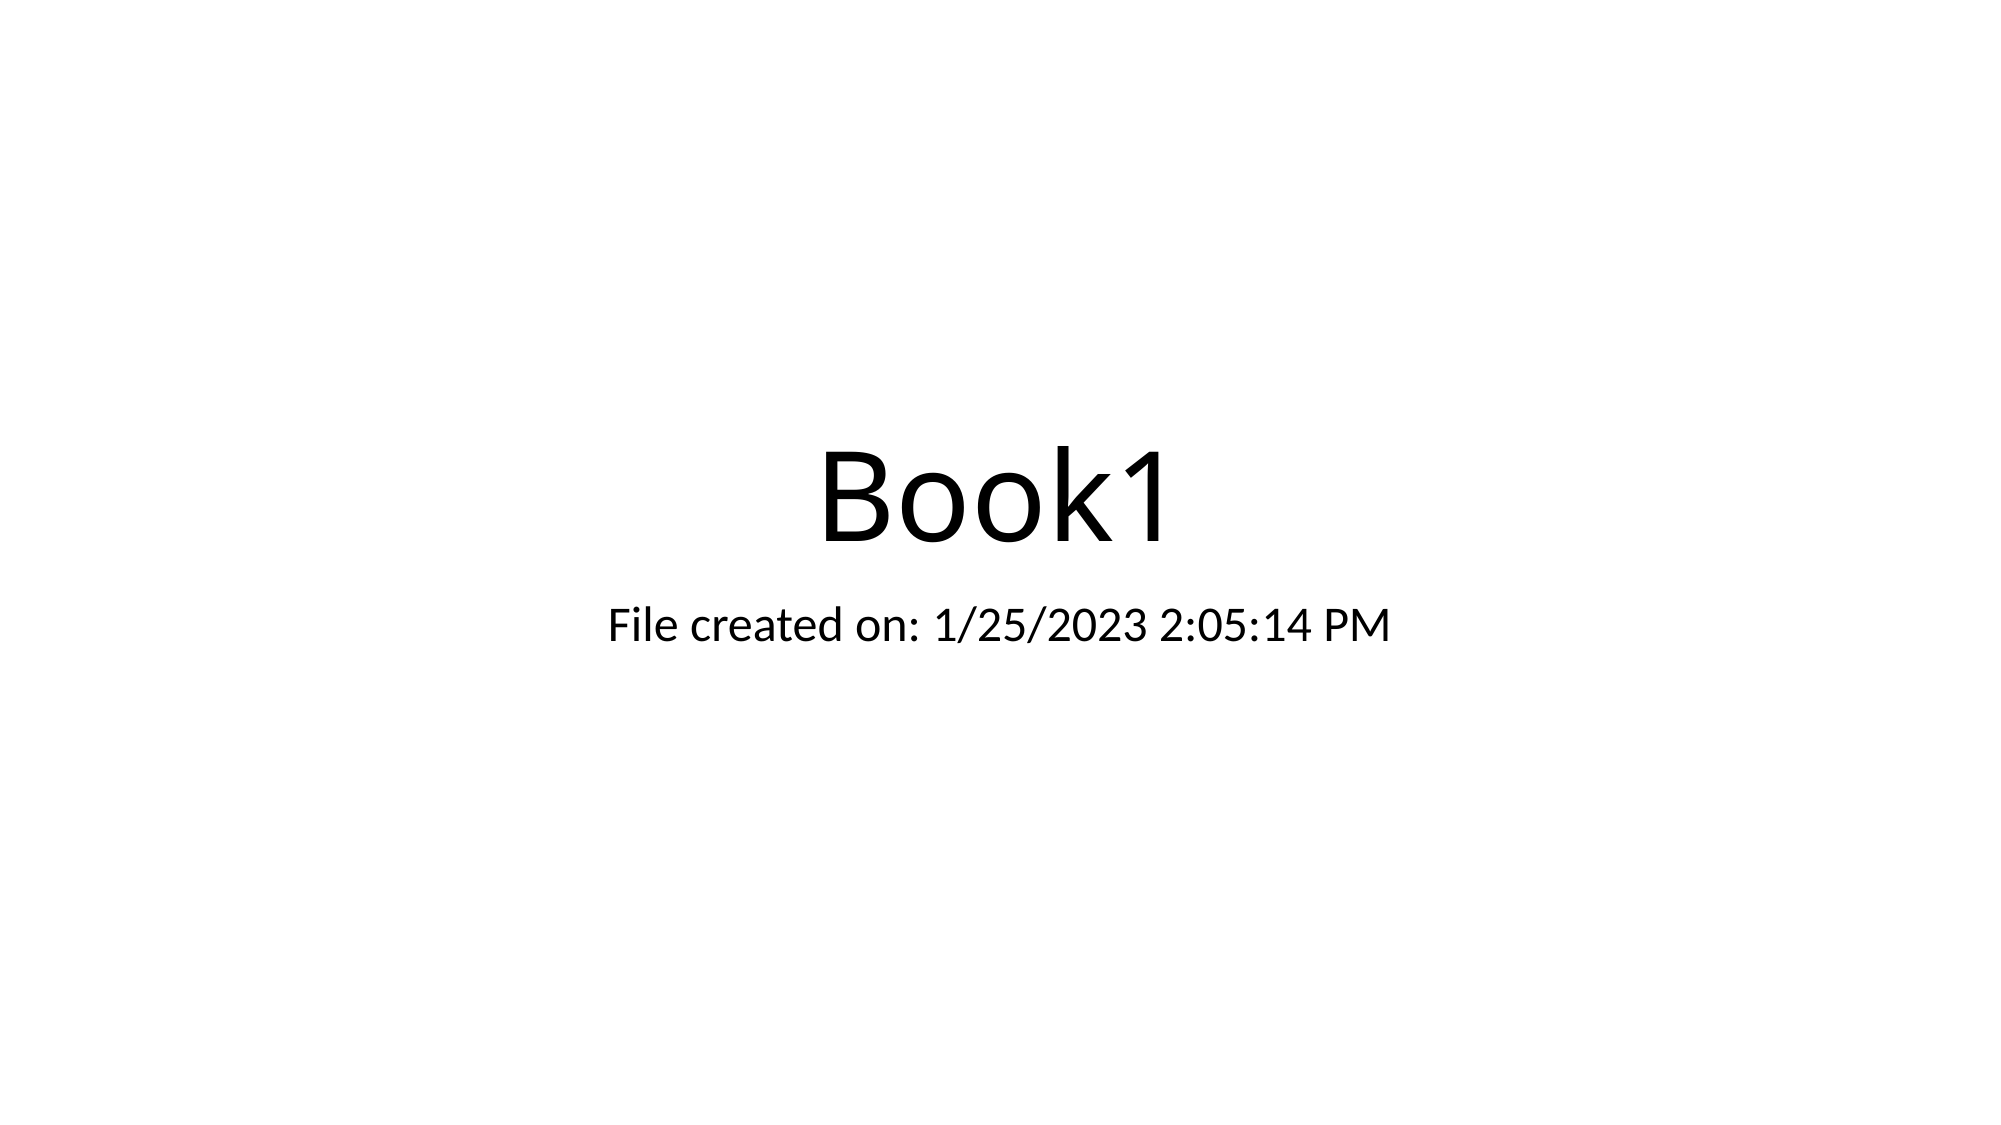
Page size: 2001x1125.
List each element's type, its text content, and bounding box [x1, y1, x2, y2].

subtitle File created on: 1/25/2023 2:05:14 PM [249, 590, 1750, 863]
title Book1 [249, 184, 1750, 576]
